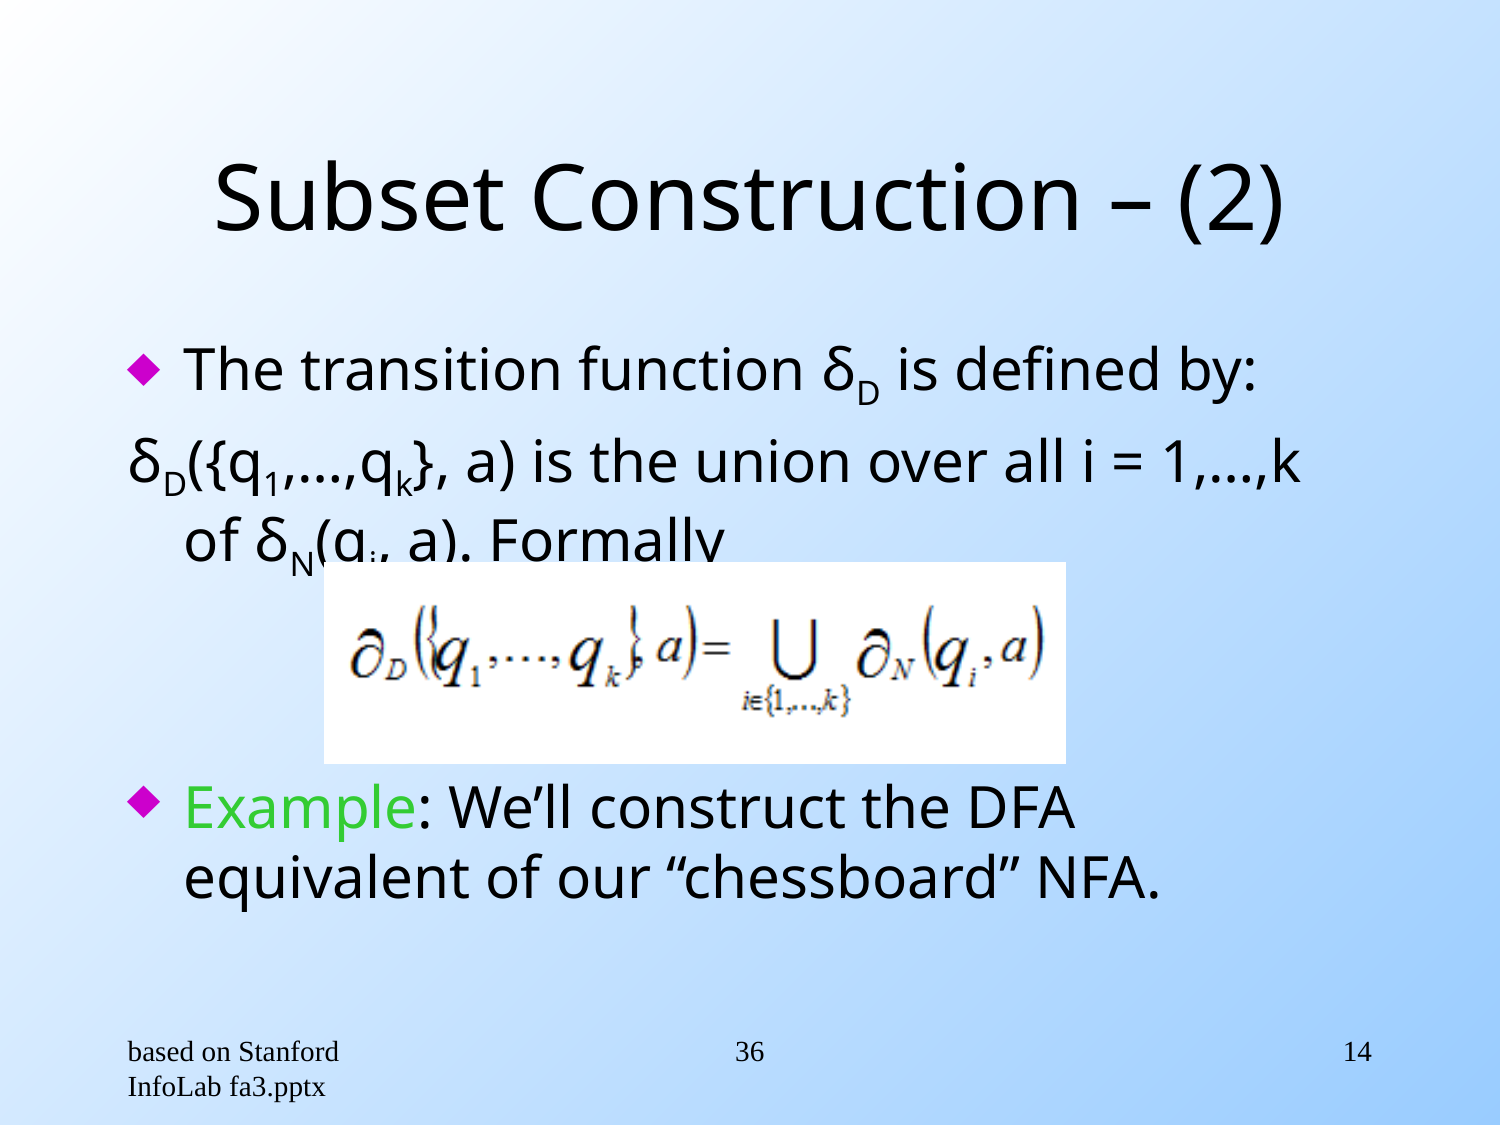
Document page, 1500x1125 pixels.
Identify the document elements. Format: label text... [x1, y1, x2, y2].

slide_number based on Stanford InfoLab fa3.pptx [112, 1024, 426, 1101]
list The transition function δD is defined by: δD({q1,…,qk}, a) is the union over all i = 1,…,k of δN(qi, a). Formally Example: We’ll construct the DFA equivalent of our “chessboard” NFA. [112, 324, 1388, 1001]
title Subset Construction – (2) [112, 99, 1388, 288]
picture [324, 562, 1066, 764]
slide_number 14 [1074, 1024, 1388, 1101]
footer 36 [512, 1024, 988, 1101]
